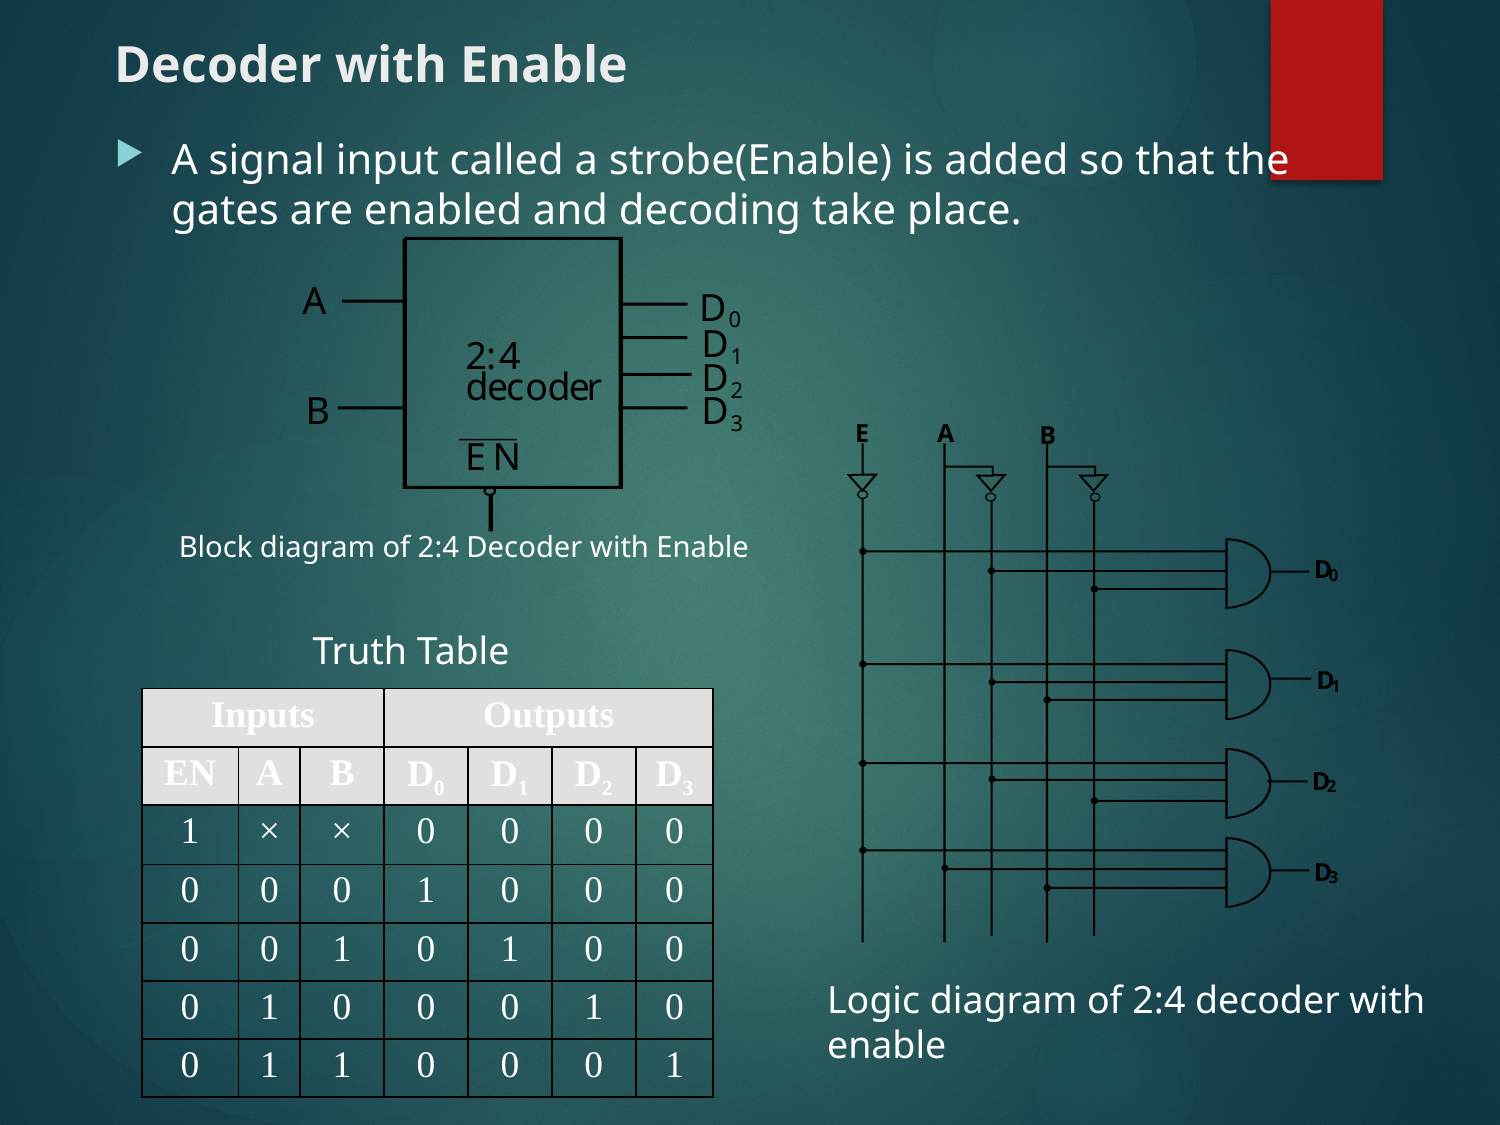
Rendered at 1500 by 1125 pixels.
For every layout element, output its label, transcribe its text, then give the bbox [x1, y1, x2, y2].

table_cell 0 [385, 1040, 467, 1096]
table_cell 0 [637, 806, 712, 864]
table_cell 0 [469, 1040, 551, 1096]
table_cell 1 [239, 982, 299, 1038]
table_cell 0 [469, 982, 551, 1038]
table_cell D3 [637, 748, 712, 804]
table_cell 0 [469, 865, 551, 922]
table_cell 0 [553, 806, 635, 864]
title Decoder with Enable [99, 24, 1142, 113]
table_cell A [239, 748, 299, 804]
table_cell 0 [553, 865, 635, 922]
table_cell 0 [239, 865, 299, 922]
table_cell 0 [385, 982, 467, 1038]
table_cell 1 [469, 924, 551, 980]
table_cell B [301, 748, 383, 804]
table_cell 0 [143, 982, 238, 1038]
table_cell 0 [143, 1040, 238, 1096]
table_cell 0 [301, 865, 383, 922]
table_cell 1 [385, 865, 467, 922]
table_cell 1 [637, 1040, 712, 1096]
text_box Logic diagram of 2:4 decoder with enable [812, 968, 1484, 1074]
list A signal input called a strobe(Enable) is added so that the gates are enabled and decoding take place. [99, 125, 1363, 992]
table_cell 0 [637, 924, 712, 980]
table_cell 1 [143, 806, 238, 864]
table_cell D1 [469, 748, 551, 804]
table_cell EN [143, 748, 238, 804]
table_cell × [301, 806, 383, 864]
table_cell 0 [239, 924, 299, 980]
table_cell 1 [553, 982, 635, 1038]
text_box Block diagram of 2:4 Decoder with Enable [163, 520, 287, 571]
table_header Outputs [385, 689, 712, 746]
table_cell × [239, 806, 299, 864]
table_cell 0 [301, 982, 383, 1038]
table_cell 0 [385, 806, 467, 864]
table_header Inputs [143, 689, 383, 746]
text_box Truth Table [297, 619, 536, 680]
table_cell 0 [553, 1040, 635, 1096]
table_cell 0 [553, 924, 635, 980]
table_cell D0 [385, 748, 467, 804]
table_cell 0 [637, 982, 712, 1038]
table_cell D2 [553, 748, 635, 804]
table_cell 0 [469, 806, 551, 864]
table_cell 0 [143, 924, 238, 980]
table_cell 0 [143, 865, 238, 922]
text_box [846, 417, 1341, 944]
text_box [293, 233, 782, 602]
table_cell 1 [239, 1040, 299, 1096]
table_cell 1 [301, 924, 383, 980]
table_cell 0 [637, 865, 712, 922]
table_cell 1 [301, 1040, 383, 1096]
table_cell 0 [385, 924, 467, 980]
